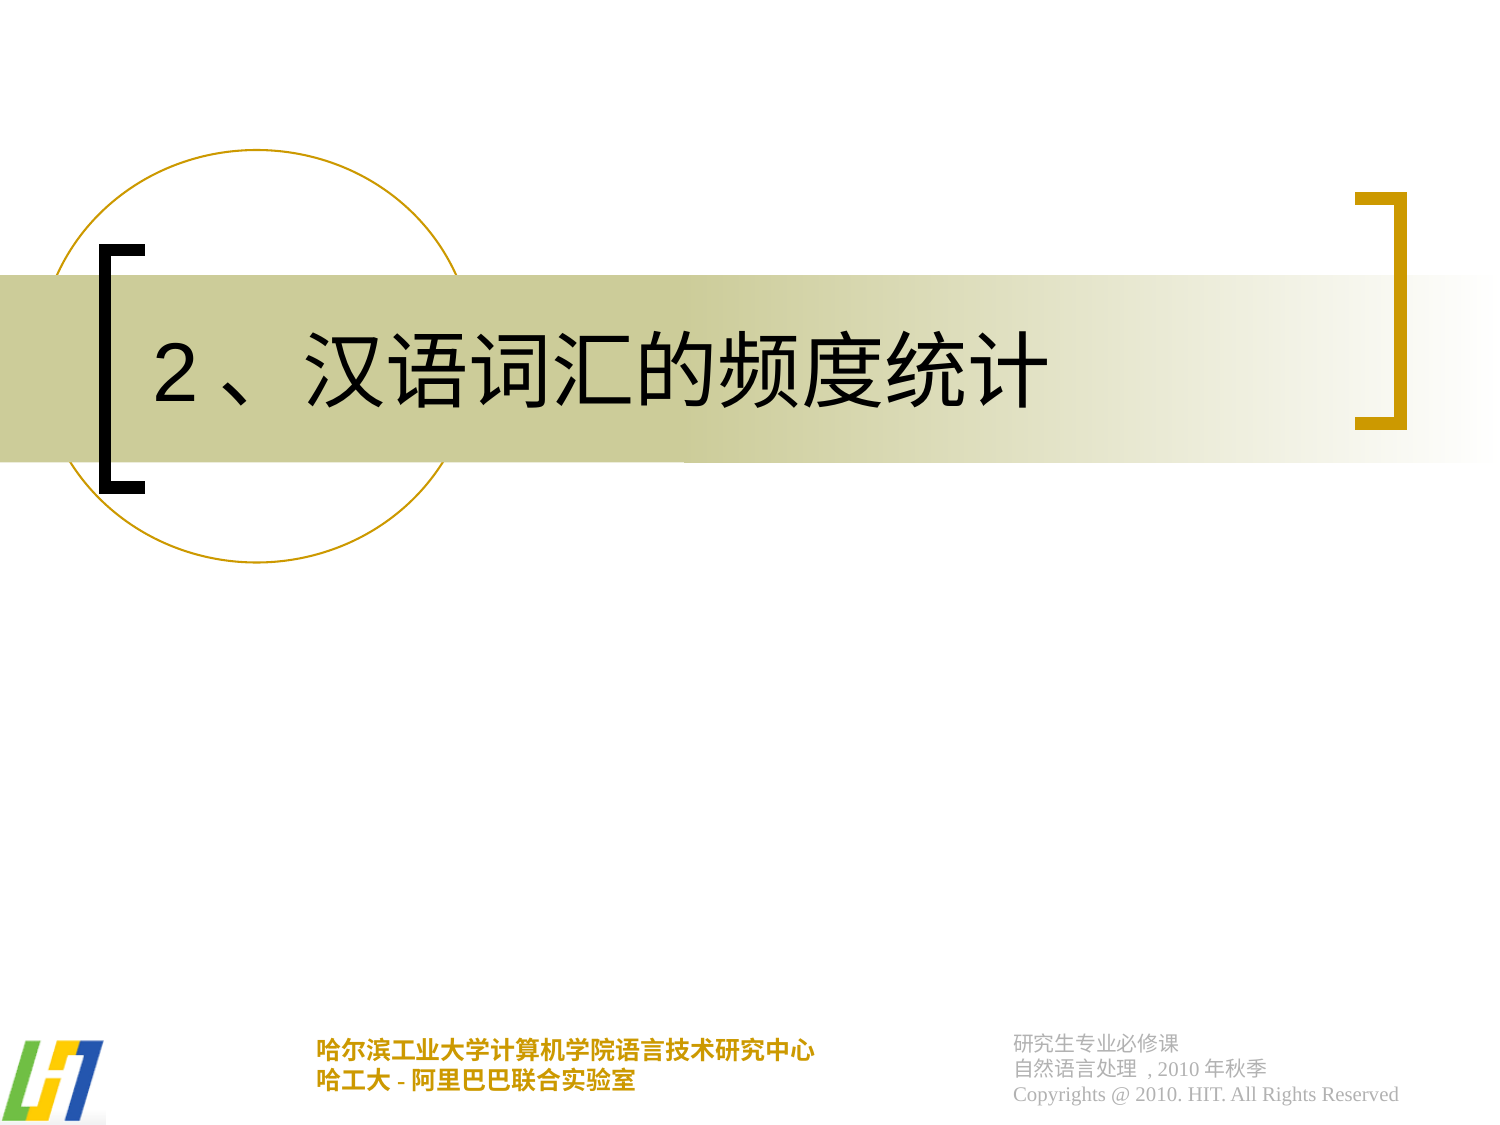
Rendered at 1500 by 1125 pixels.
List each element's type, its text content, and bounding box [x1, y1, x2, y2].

picture [0, 1034, 106, 1125]
title 2、汉语词汇的频度统计 [137, 236, 1365, 500]
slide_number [997, 1022, 1454, 1125]
footer 哈尔滨工业大学计算机学院语言技术研究中心 哈工大-阿里巴巴联合实验室 [300, 1026, 987, 1125]
